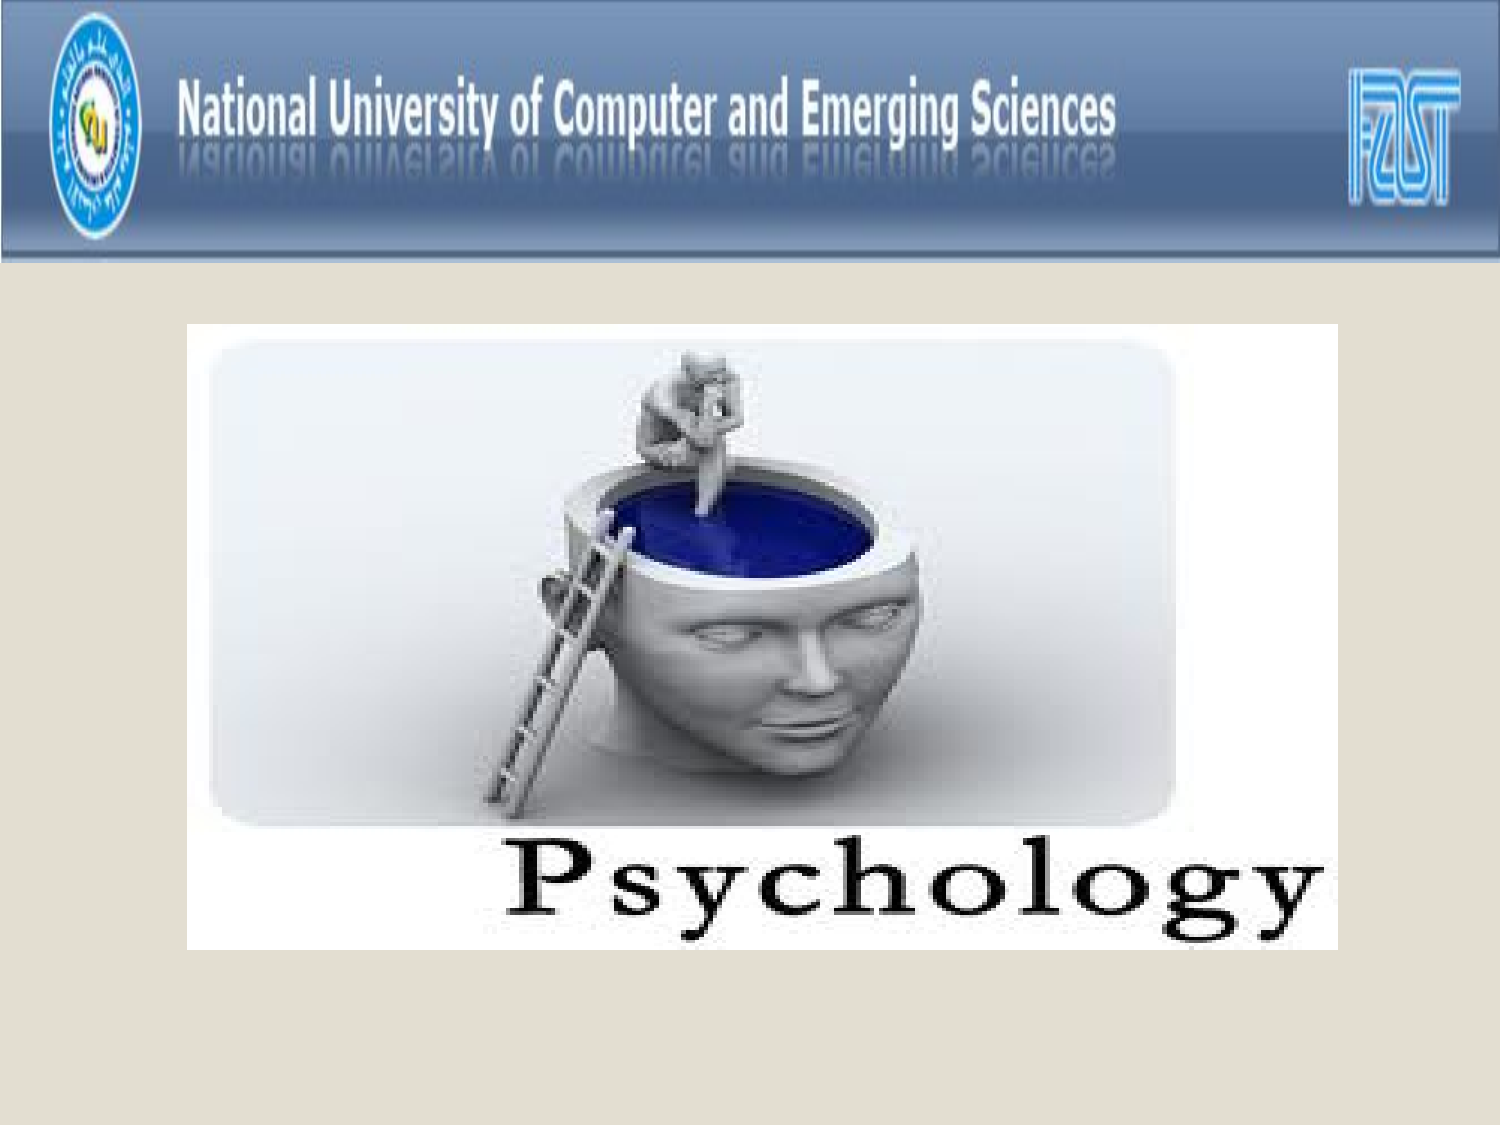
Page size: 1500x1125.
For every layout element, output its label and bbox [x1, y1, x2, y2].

list [187, 324, 1338, 951]
picture [0, 0, 1500, 263]
